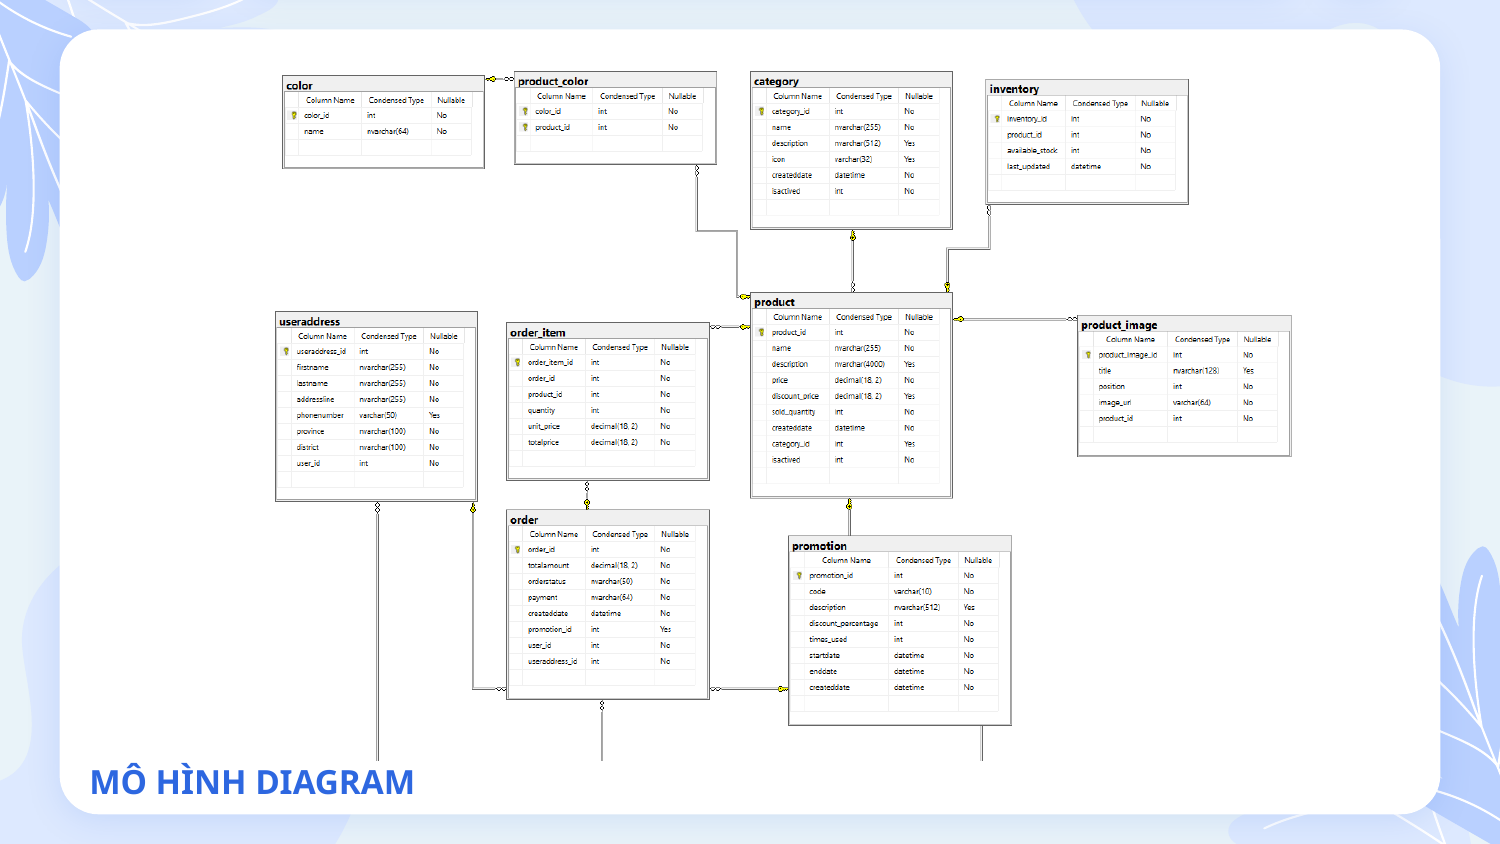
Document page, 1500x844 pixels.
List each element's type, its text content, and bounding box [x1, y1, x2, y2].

text_box MÔ HÌNH DIAGRAM [0, 726, 729, 844]
picture [198, 47, 1348, 761]
